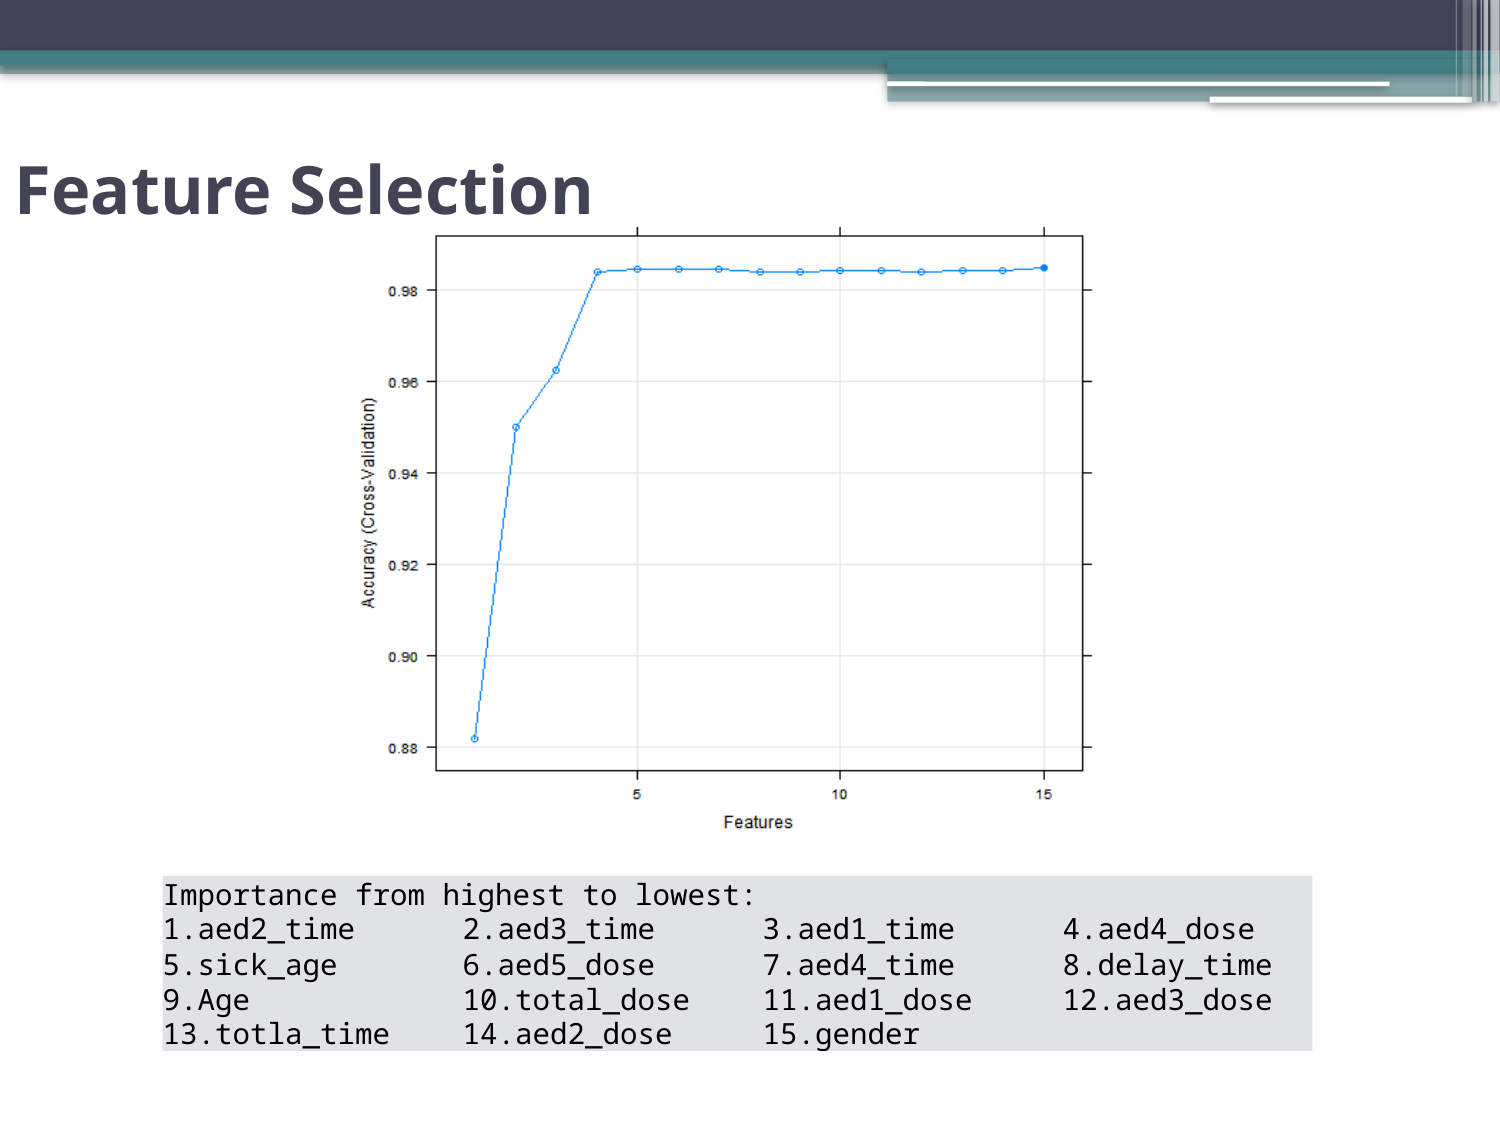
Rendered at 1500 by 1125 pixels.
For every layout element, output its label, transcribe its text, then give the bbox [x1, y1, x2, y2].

text_box Importance from highest to lowest: 1.aed2_time 2.aed3_time 3.aed1_time 4.aed4_dose 5.sick_age 6.aed5_dose 7.aed4_time 8.delay_time 9.Age 10.total_dose 11.aed1_dose 12.aed3_dose 13.totla_time 14.aed2_dose 15.gender [162, 875, 1313, 1051]
title Feature Selection [0, 99, 1350, 275]
picture [349, 187, 1126, 845]
